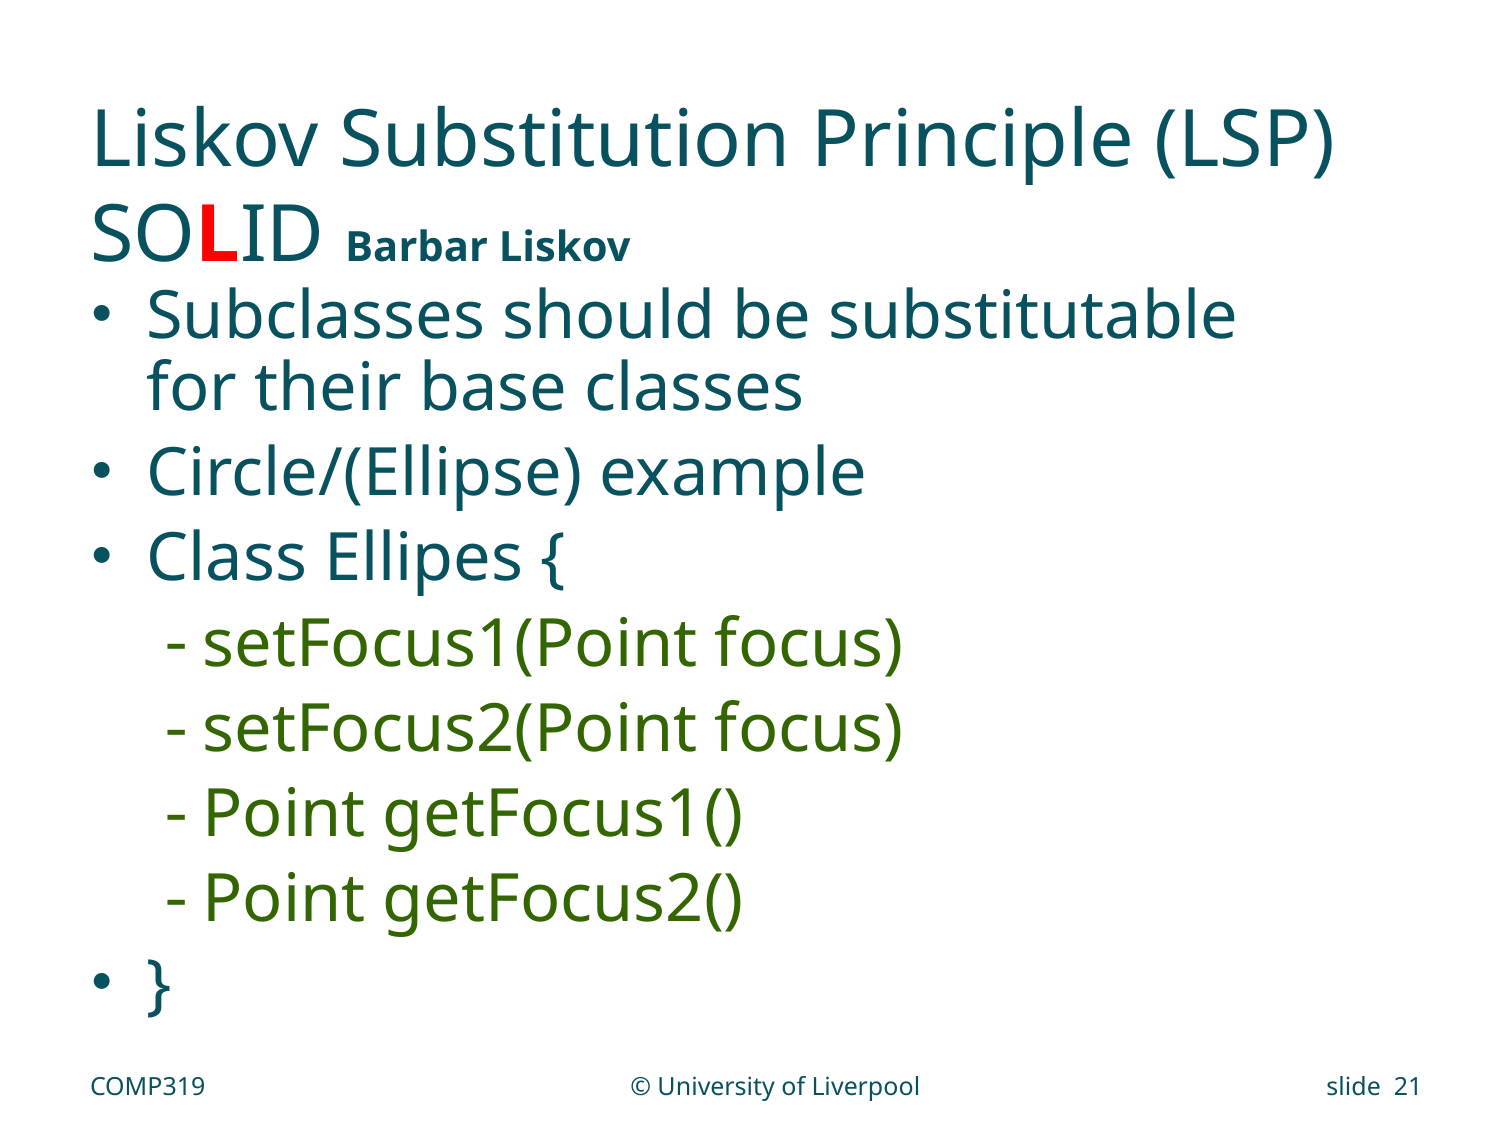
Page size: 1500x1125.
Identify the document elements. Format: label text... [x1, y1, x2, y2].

footer COMP319 [74, 1062, 575, 1125]
title Liskov Substitution Principle (LSP) SOLID Barbar Liskov [75, 128, 1425, 237]
slide_number slide 21 [1212, 1062, 1438, 1113]
list Subclasses should be substitutable for their base classes Circle/(Ellipse) example Class Ellipes { setFocus1(Point focus) setFocus2(Point focus) Point getFocus1() Point getFocus2() } [75, 273, 1363, 1024]
slide_number © University of Liverpool [600, 1062, 951, 1125]
